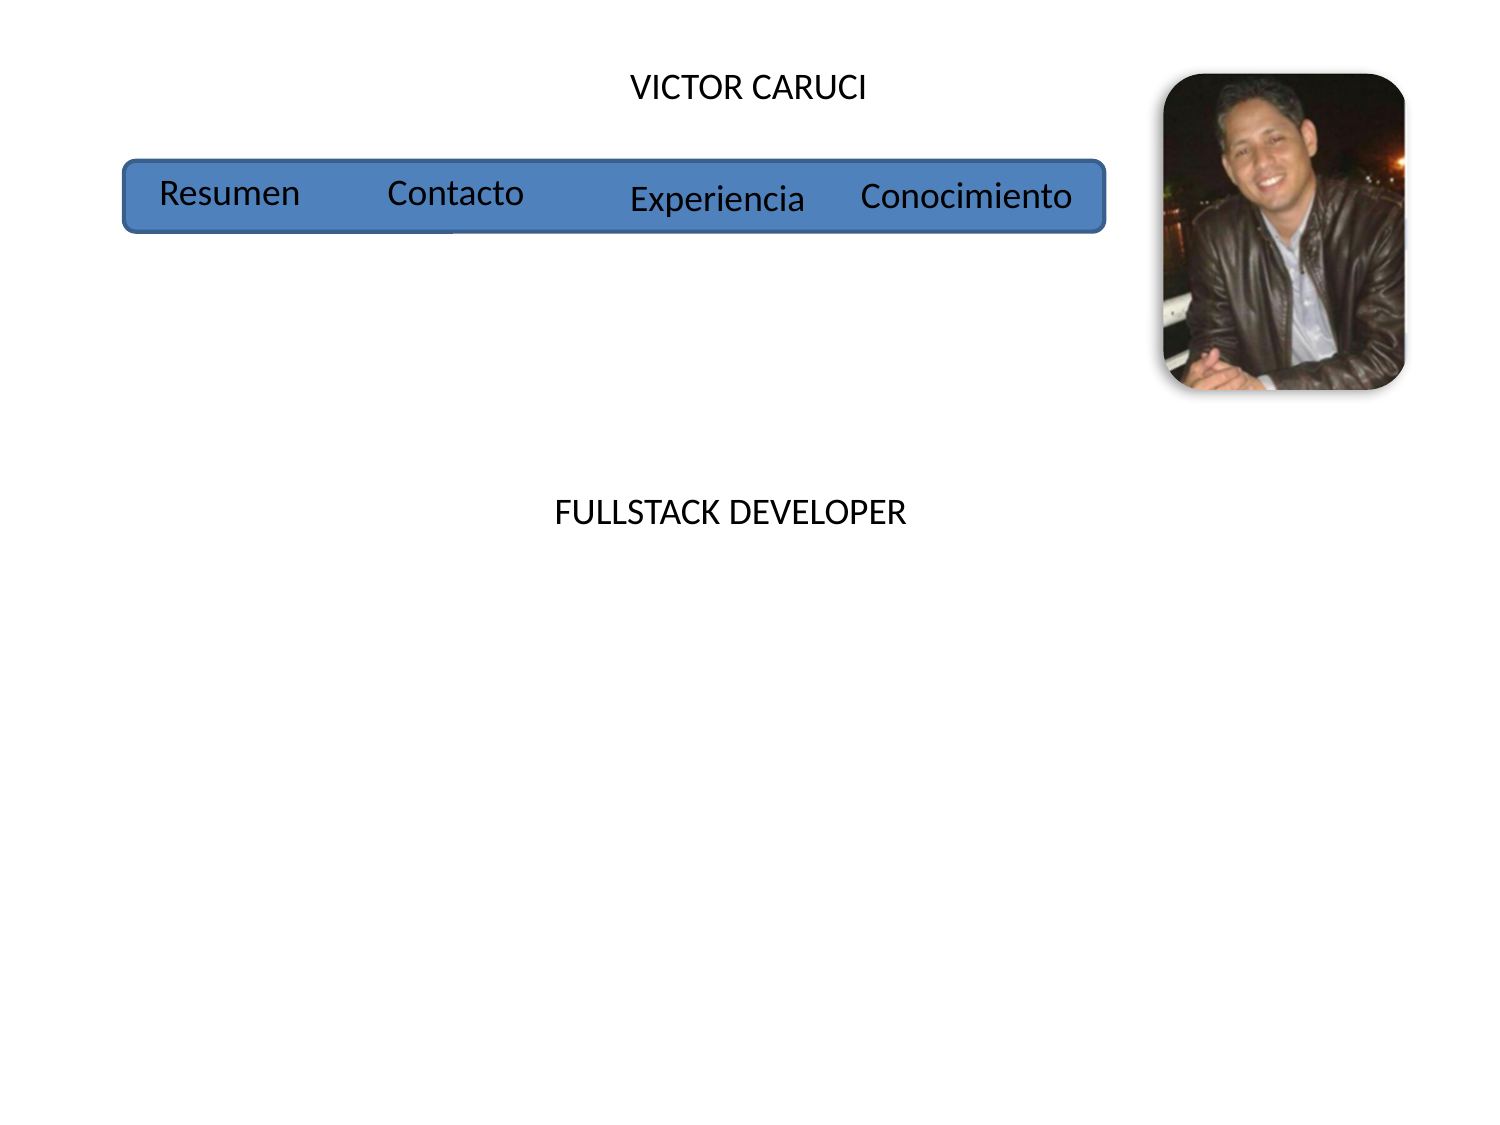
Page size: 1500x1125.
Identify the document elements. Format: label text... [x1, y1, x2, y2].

text_box Experiencia [615, 166, 821, 227]
text_box FULLSTACK DEVELOPER [539, 479, 923, 540]
text_box Contacto [372, 160, 540, 221]
text_box VICTOR CARUCI [615, 54, 883, 115]
text_box Conocimiento [846, 163, 1088, 224]
text_box [121, 158, 1107, 234]
text_box Resumen [144, 160, 316, 221]
picture [1163, 73, 1408, 391]
